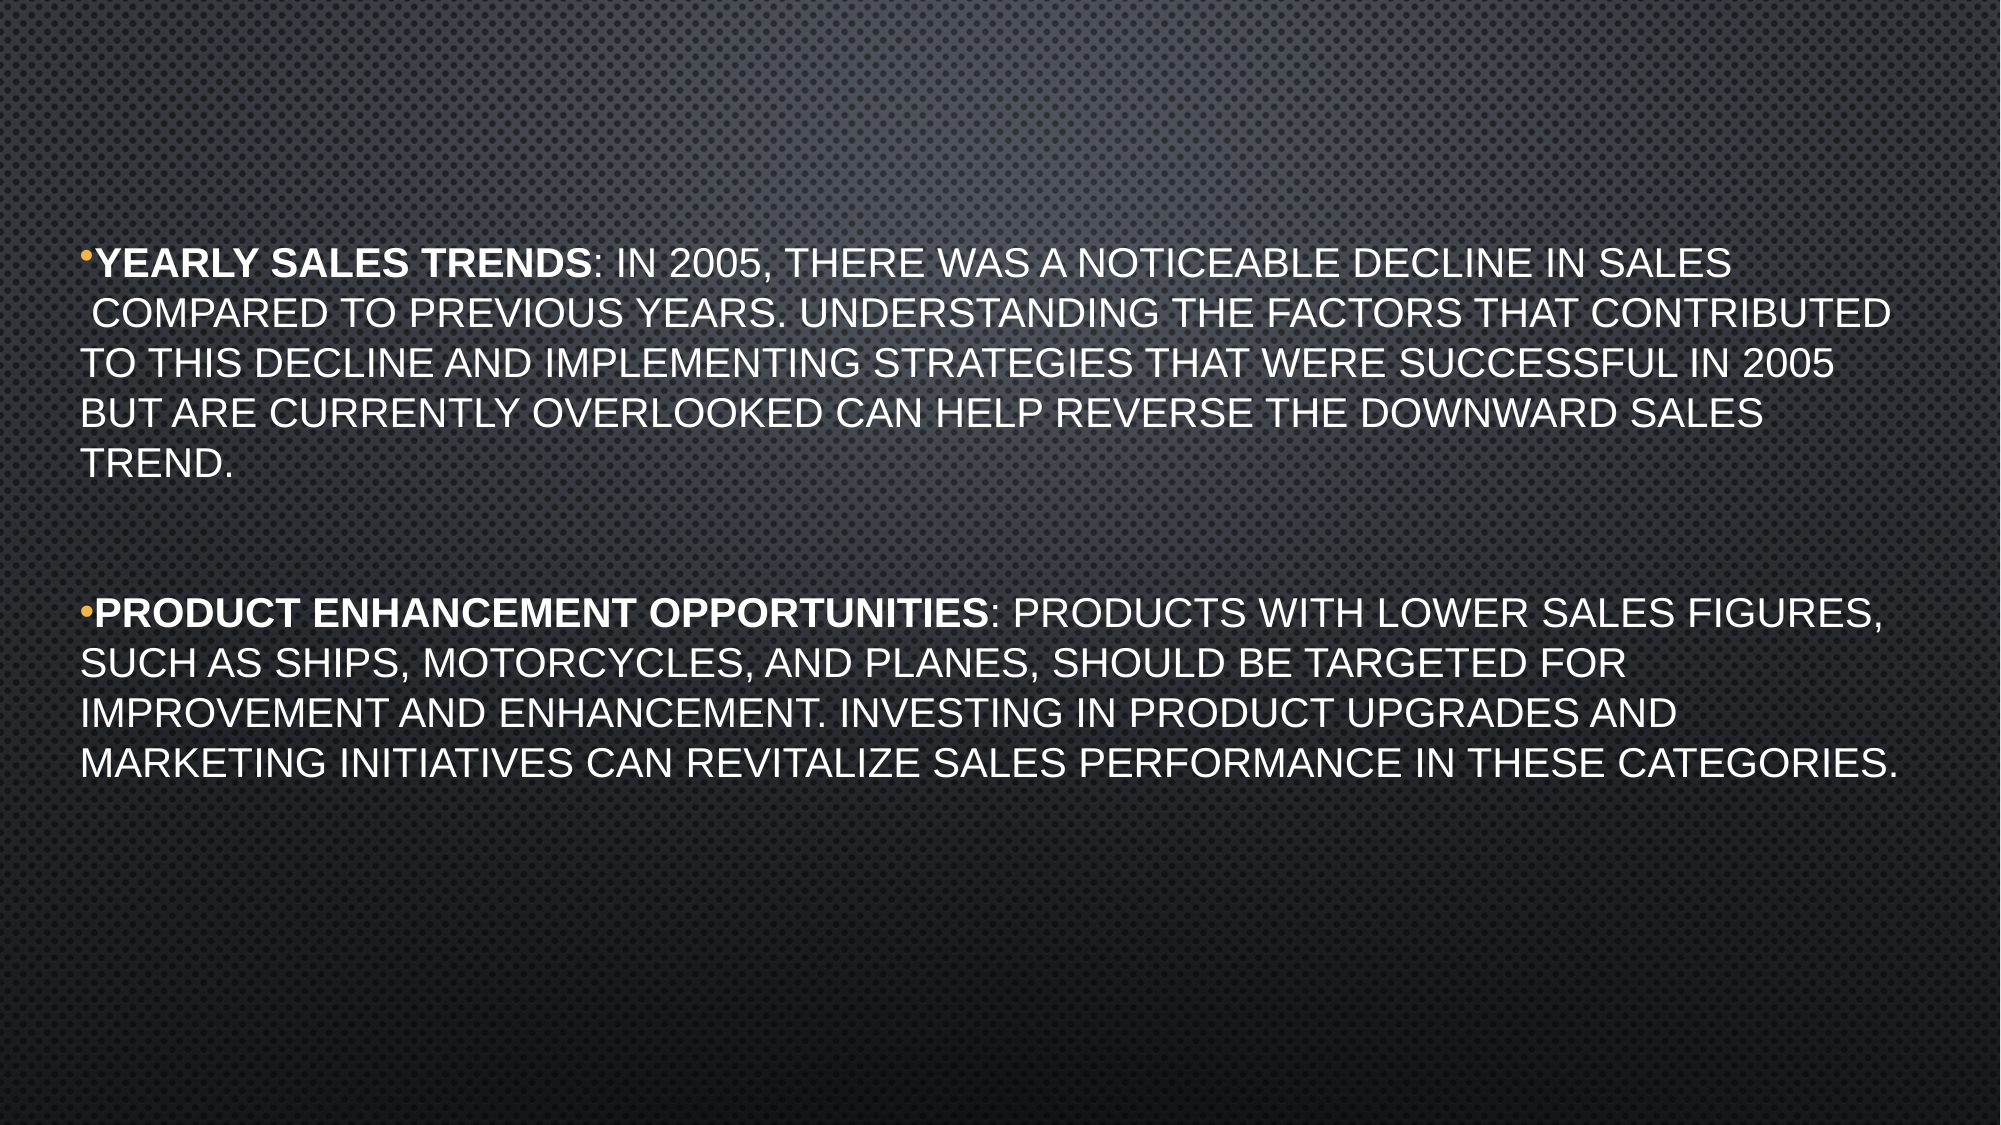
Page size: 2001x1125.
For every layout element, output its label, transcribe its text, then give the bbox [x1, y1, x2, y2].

list Yearly Sales Trends: In 2005, there was a noticeable decline in sales compared to previous years. Understanding the factors that contributed to this decline and implementing strategies that were successful in 2005 but are currently overlooked can help reverse the downward sales trend. Product Enhancement Opportunities: Products with lower sales figures, such as Ships, Motorcycles, and Planes, should be targeted for improvement and enhancement. Investing in product upgrades and marketing initiatives can revitalize sales performance in these categories. [64, 66, 1928, 1014]
